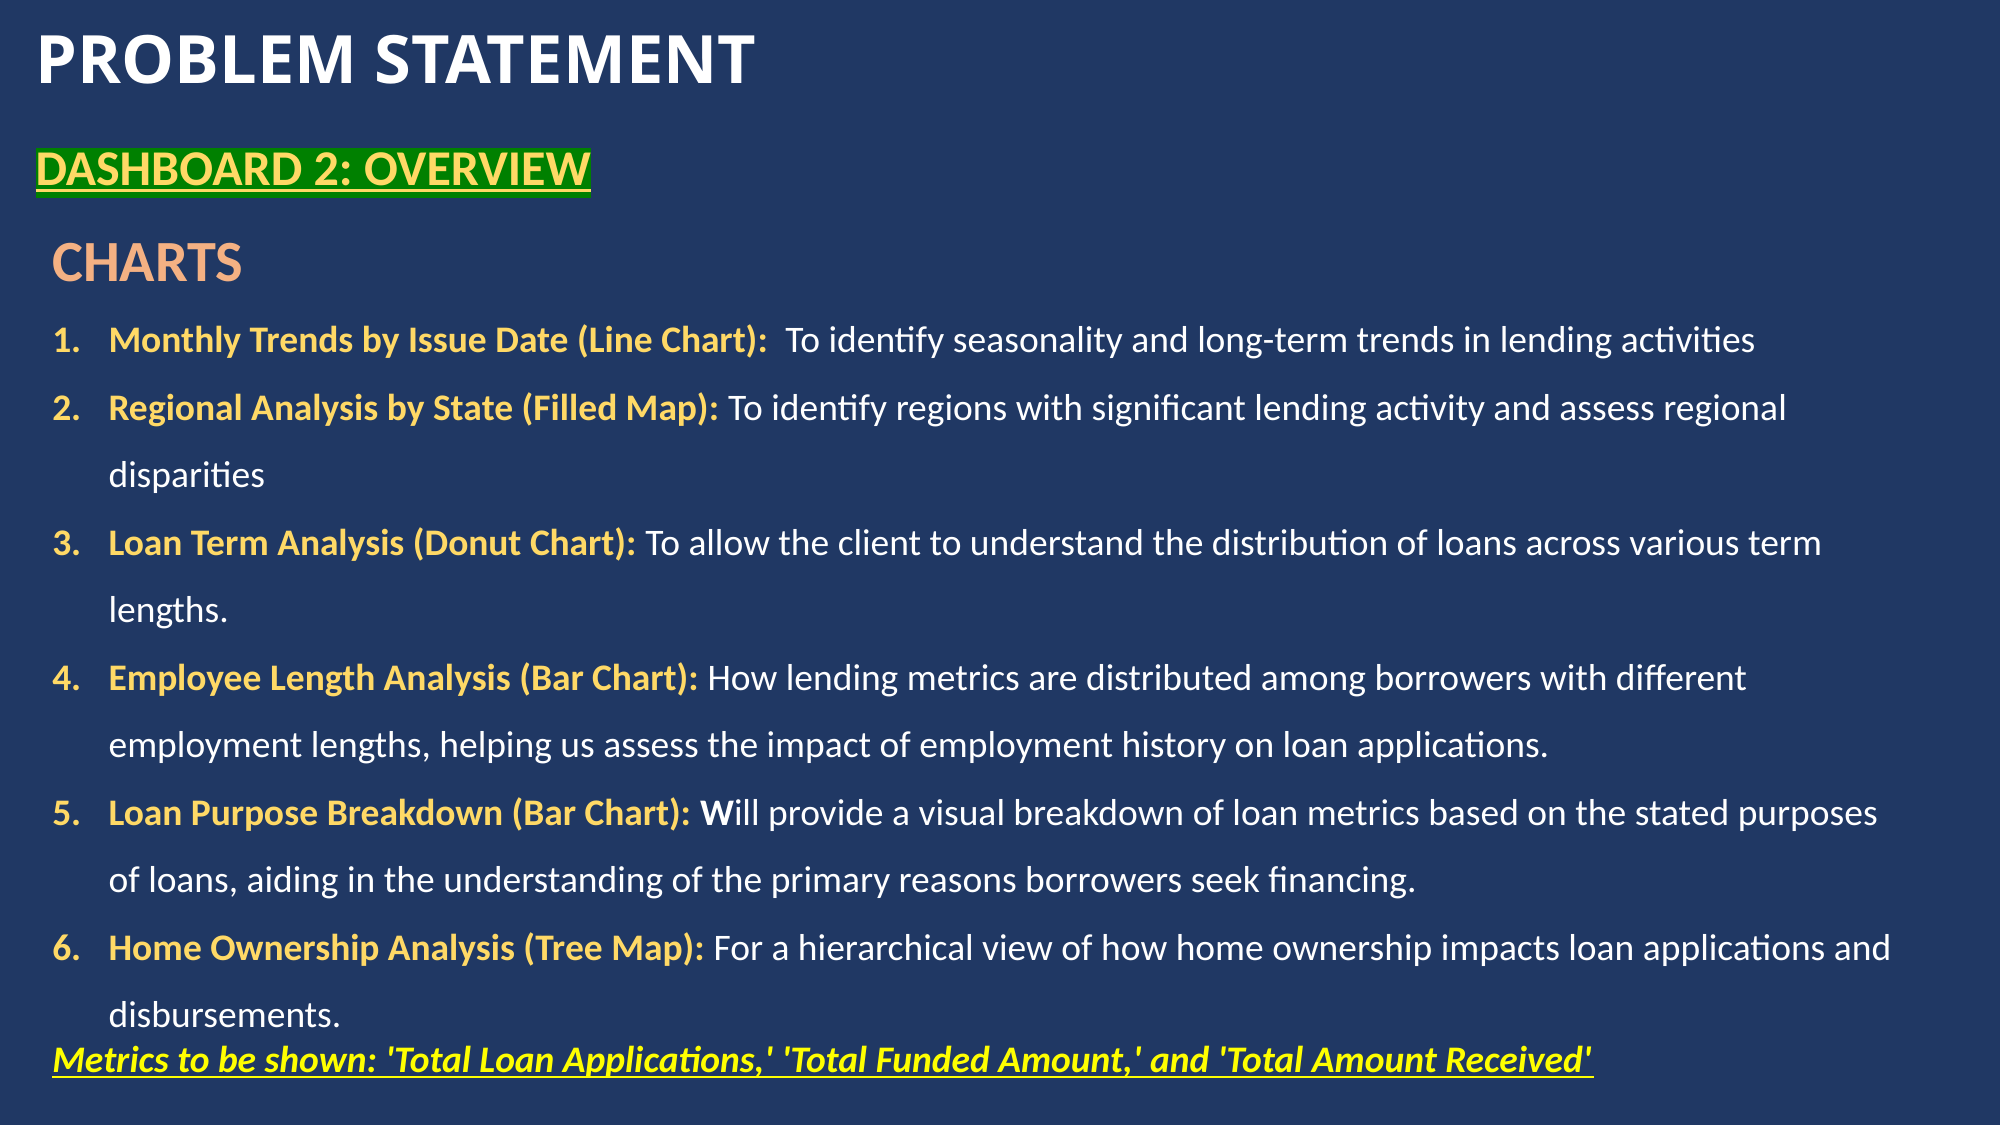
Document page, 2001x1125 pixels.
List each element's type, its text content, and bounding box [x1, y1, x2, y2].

text_box DASHBOARD 2: OVERVIEW [20, 128, 617, 203]
text_box CHARTS Monthly Trends by Issue Date (Line Chart): To identify seasonality and long-term trends in lending activities Regional Analysis by State (Filled Map): To identify regions with significant lending activity and assess regional disparities Loan Term Analysis (Donut Chart): To allow the client to understand the distribution of loans across various term lengths. Employee Length Analysis (Bar Chart): How lending metrics are distributed among borrowers with different employment lengths, helping us assess the impact of employment history on loan applications. Loan Purpose Breakdown (Bar Chart): Will provide a visual breakdown of loan metrics based on the stated purposes of loans, aiding in the understanding of the primary reasons borrowers seek financing. Home Ownership Analysis (Tree Map): For a hierarchical view of how home ownership impacts loan applications and disbursements. Metrics to be shown: 'Total Loan Applications,' 'Total Funded Amount,' and 'Total Amount Received' [37, 215, 1911, 1088]
text_box PROBLEM STATEMENT [20, 9, 1563, 104]
